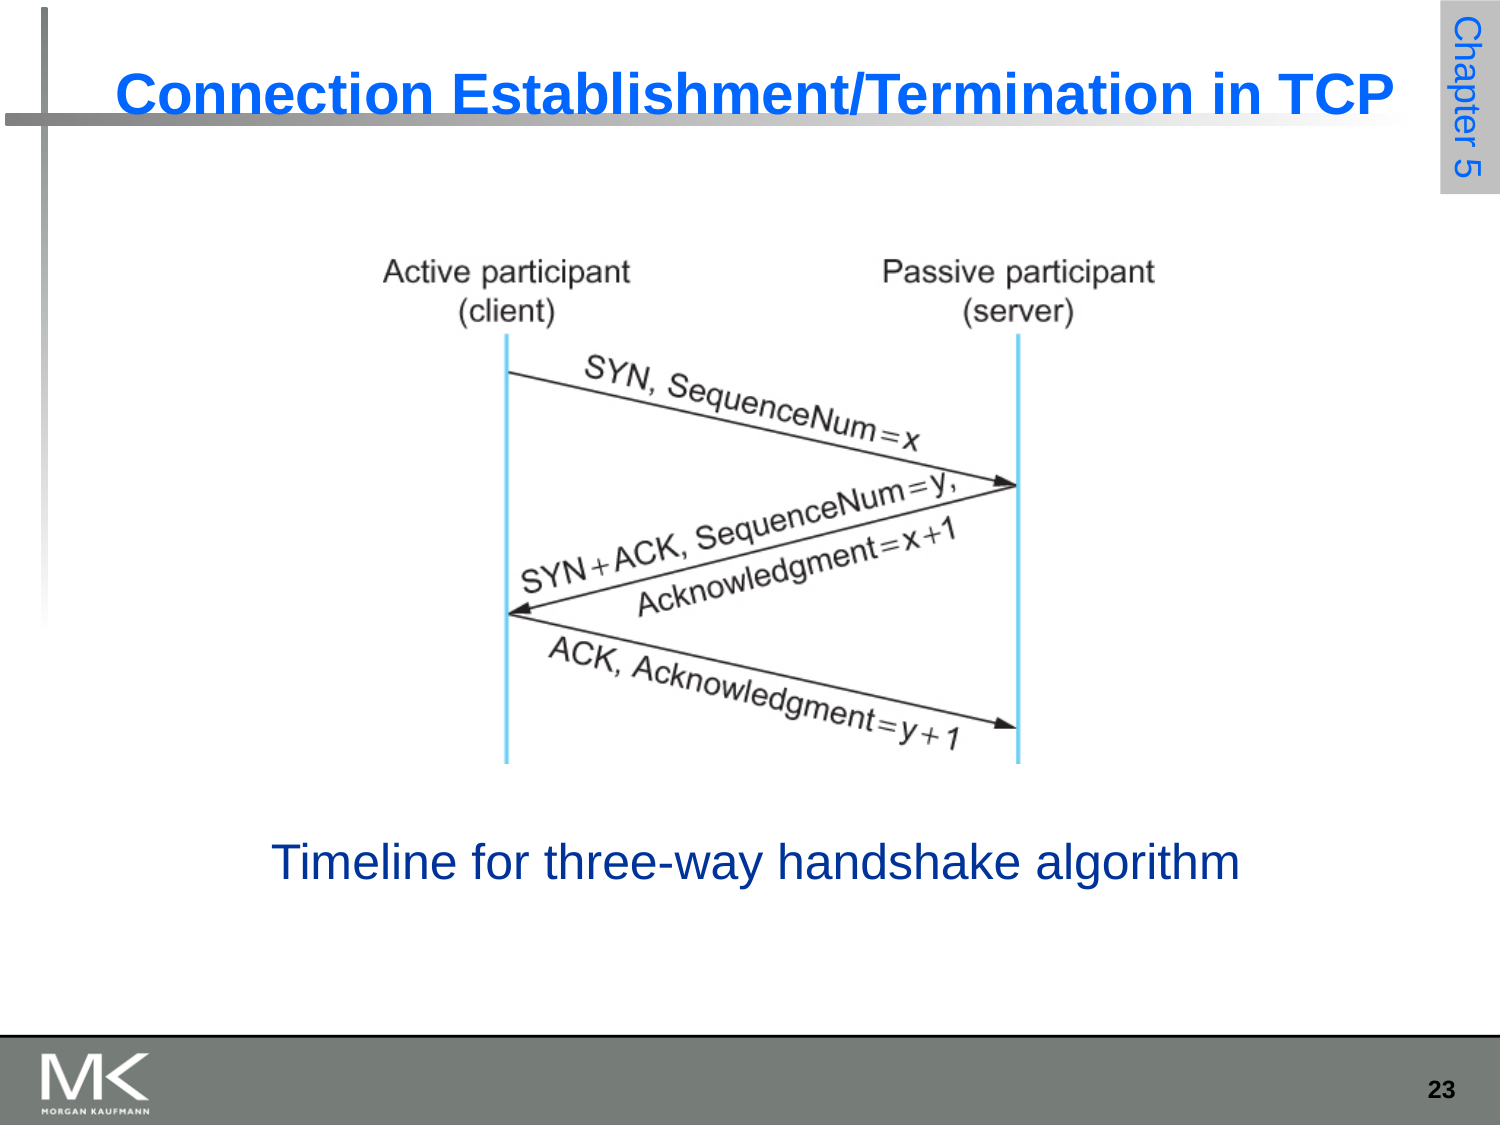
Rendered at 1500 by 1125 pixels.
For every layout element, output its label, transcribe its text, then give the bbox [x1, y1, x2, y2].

title Connection Establishment/Termination in TCP [100, 48, 1459, 135]
picture [383, 255, 1155, 764]
picture [29, 1046, 160, 1123]
text_box Timeline for three-way handshake algorithm [242, 822, 1270, 898]
